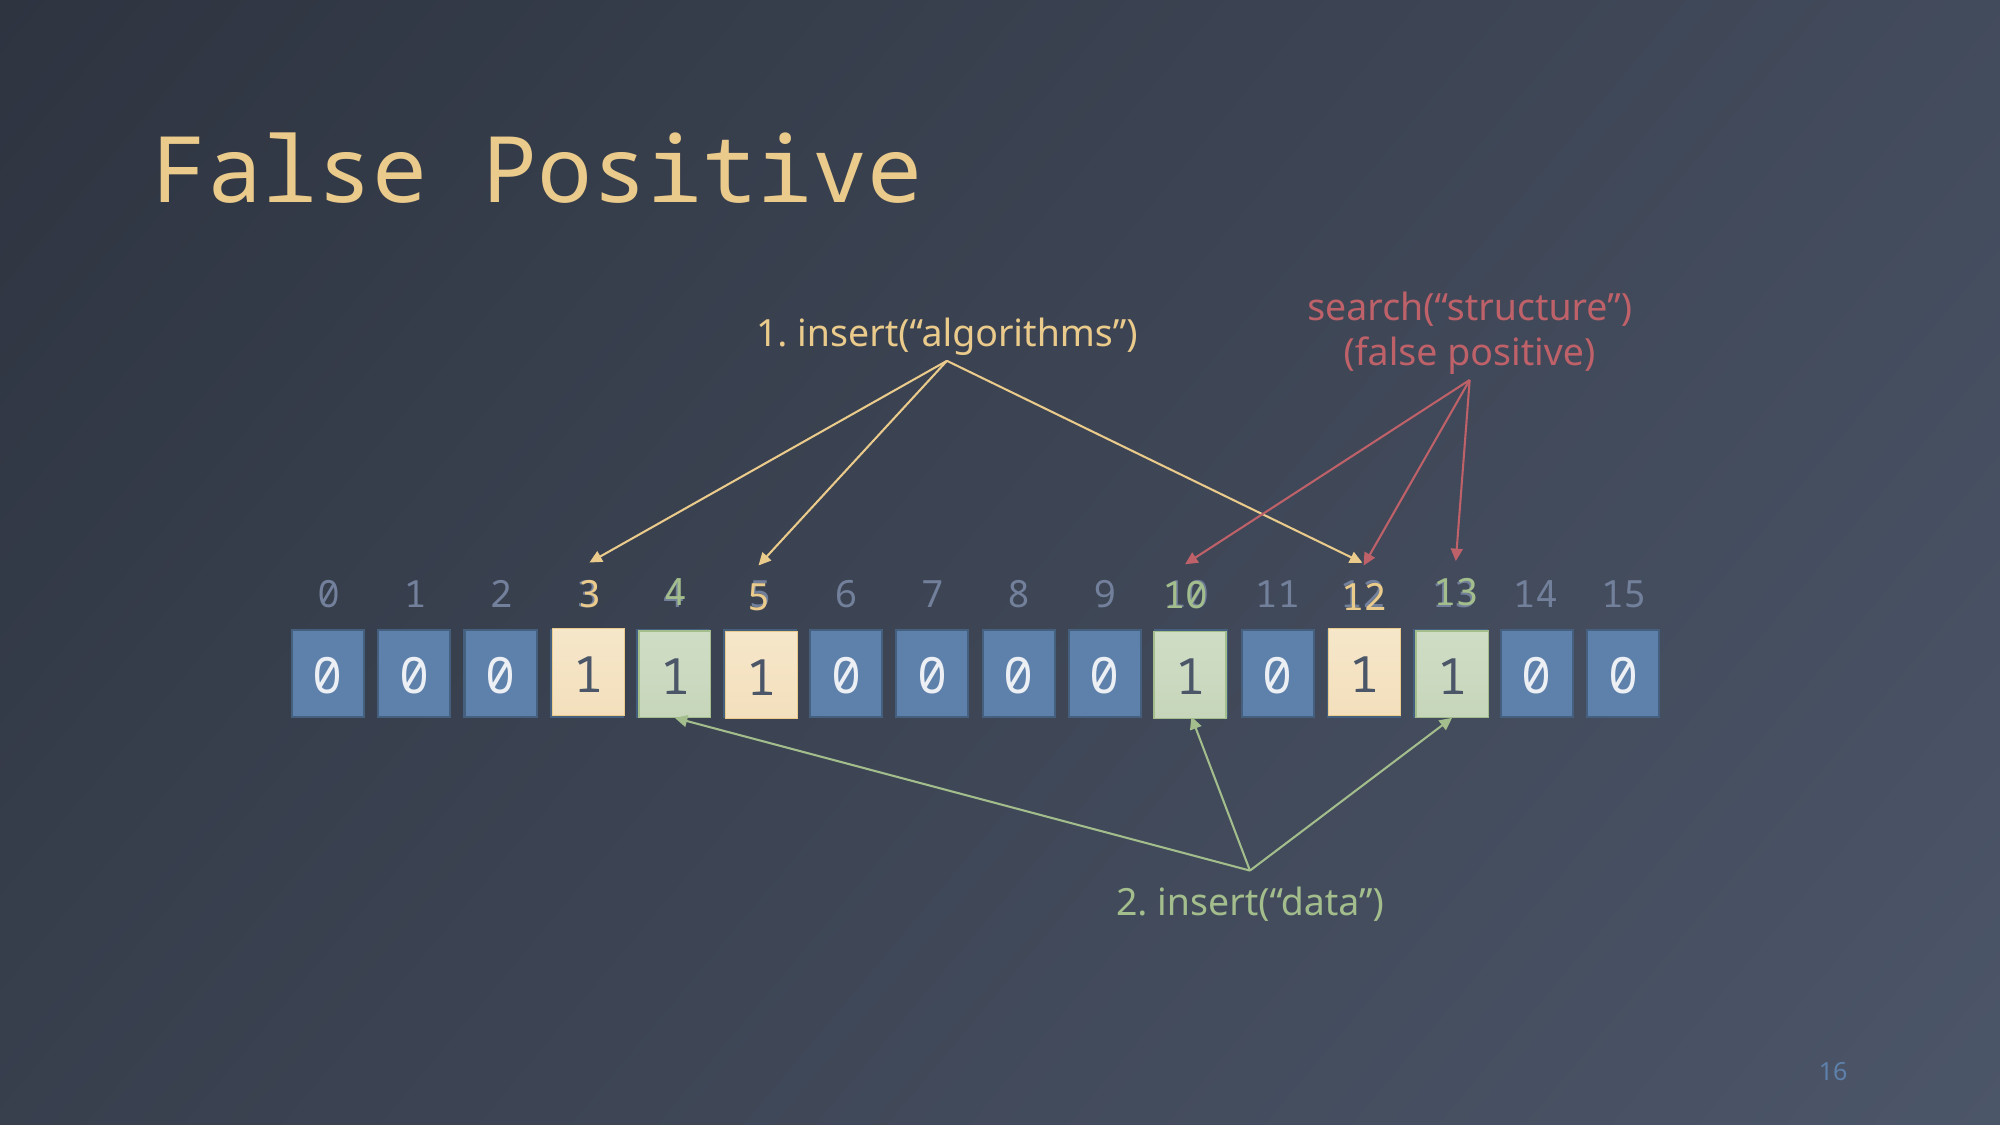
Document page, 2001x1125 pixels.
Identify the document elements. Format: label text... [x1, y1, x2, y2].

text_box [1185, 381, 1363, 565]
text_box 0 [982, 629, 1056, 717]
text_box 0 [1068, 629, 1142, 717]
text_box 15 [1586, 562, 1661, 623]
text_box 1 [638, 630, 711, 718]
title False Positive [137, 26, 1863, 230]
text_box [1249, 717, 1452, 871]
text_box 2. insert(“data”) [1044, 870, 1456, 931]
text_box 0 [1586, 629, 1660, 718]
text_box 5 [732, 565, 785, 626]
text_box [1363, 381, 1470, 566]
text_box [758, 361, 947, 566]
text_box 0 [1241, 629, 1315, 717]
text_box 1 [725, 631, 798, 717]
slide_number 16 [1738, 1042, 1863, 1103]
text_box search(“structure”) (false positive) [1292, 275, 1648, 380]
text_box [1455, 381, 1470, 561]
text_box 1 [1415, 630, 1489, 718]
text_box 1 [389, 562, 442, 623]
text_box 2 [475, 562, 528, 623]
text_box 0 [302, 562, 355, 623]
text_box 7 [906, 563, 959, 623]
text_box 13 [1418, 560, 1494, 621]
text_box 14 [1498, 562, 1573, 623]
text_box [589, 361, 758, 563]
text_box 0 [463, 629, 538, 718]
text_box 0 [1500, 629, 1574, 718]
text_box 9 [1078, 563, 1131, 623]
text_box 0 [895, 629, 969, 717]
text_box 6 [820, 566, 873, 623]
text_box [946, 361, 1363, 563]
text_box 1 [552, 628, 625, 716]
text_box 11 [1239, 565, 1315, 623]
text_box 4 [649, 563, 702, 621]
text_box 12 [1326, 565, 1401, 626]
text_box 0 [809, 629, 883, 717]
text_box 10 [1147, 564, 1223, 624]
text_box 1 [1153, 631, 1227, 717]
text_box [674, 717, 1249, 871]
text_box 0 [377, 629, 451, 718]
text_box 1 [1328, 628, 1401, 716]
text_box 1. insert(“algorithms”) [741, 301, 1153, 361]
text_box 8 [992, 563, 1045, 623]
text_box 0 [291, 629, 365, 718]
text_box 3 [563, 562, 616, 623]
